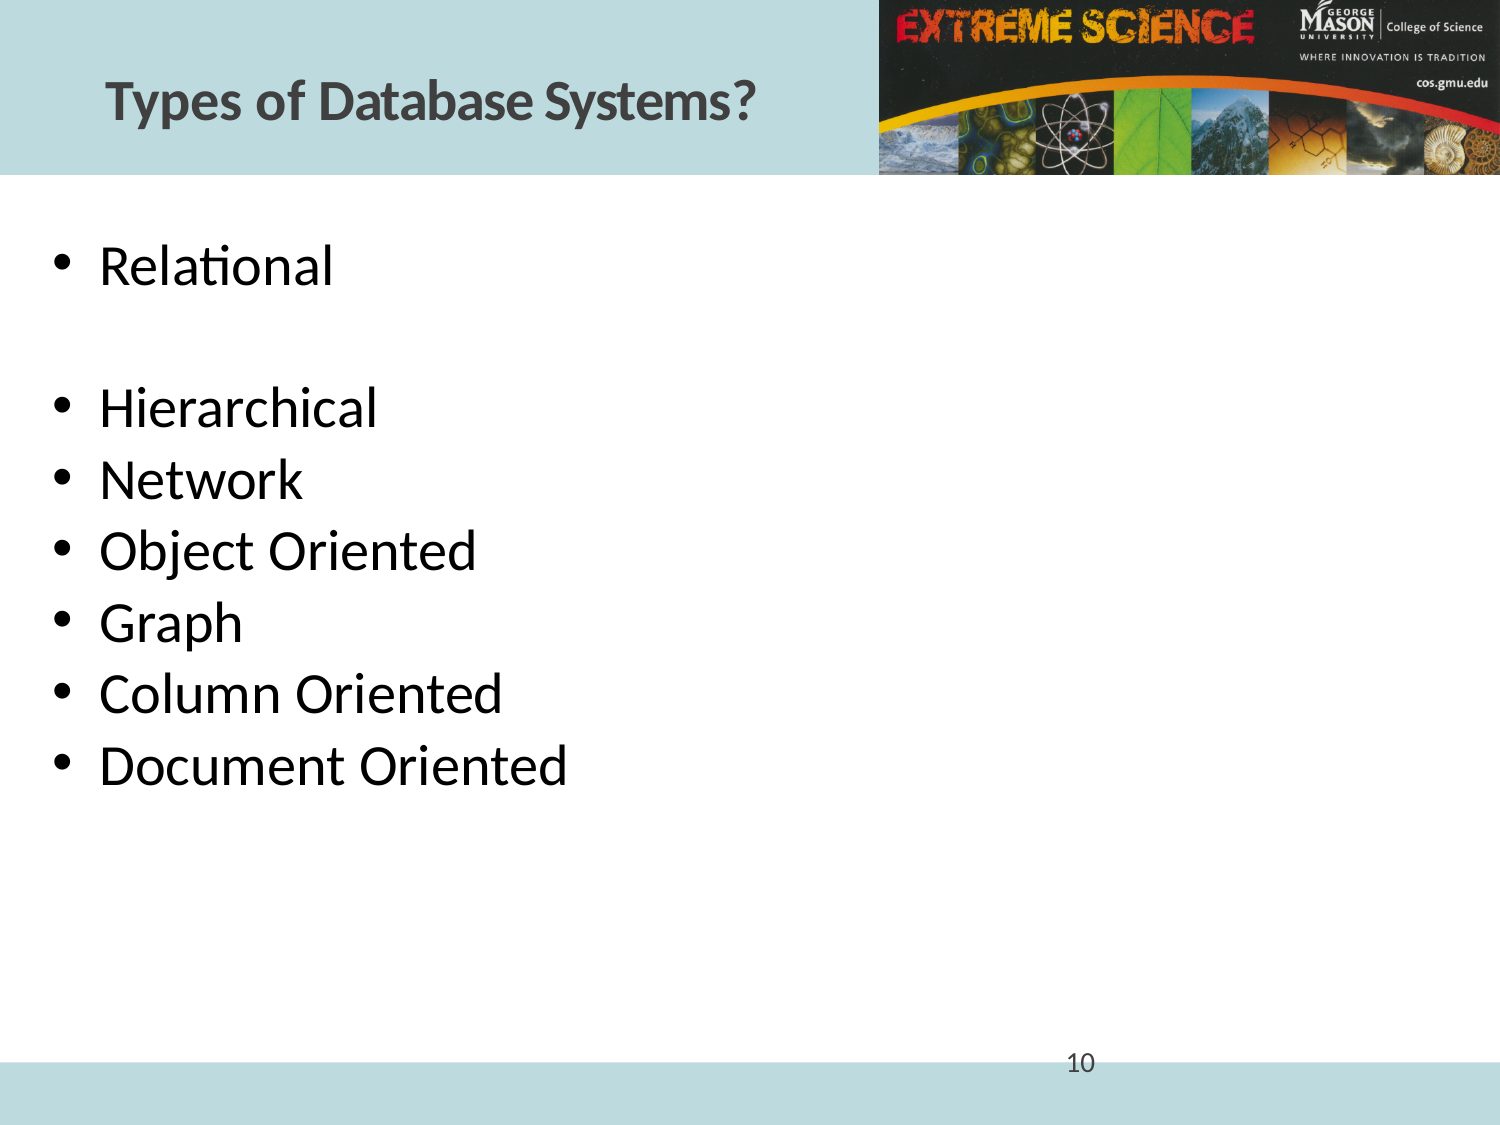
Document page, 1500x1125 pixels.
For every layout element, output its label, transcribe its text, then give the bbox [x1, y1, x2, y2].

picture [879, 0, 1500, 175]
text_box Relational Hierarchical Network Object Oriented Graph Column Oriented Document Oriented [50, 225, 1450, 797]
slide_number 10 [1059, 1042, 1397, 1125]
title Types of Database Systems? [103, 59, 1397, 225]
